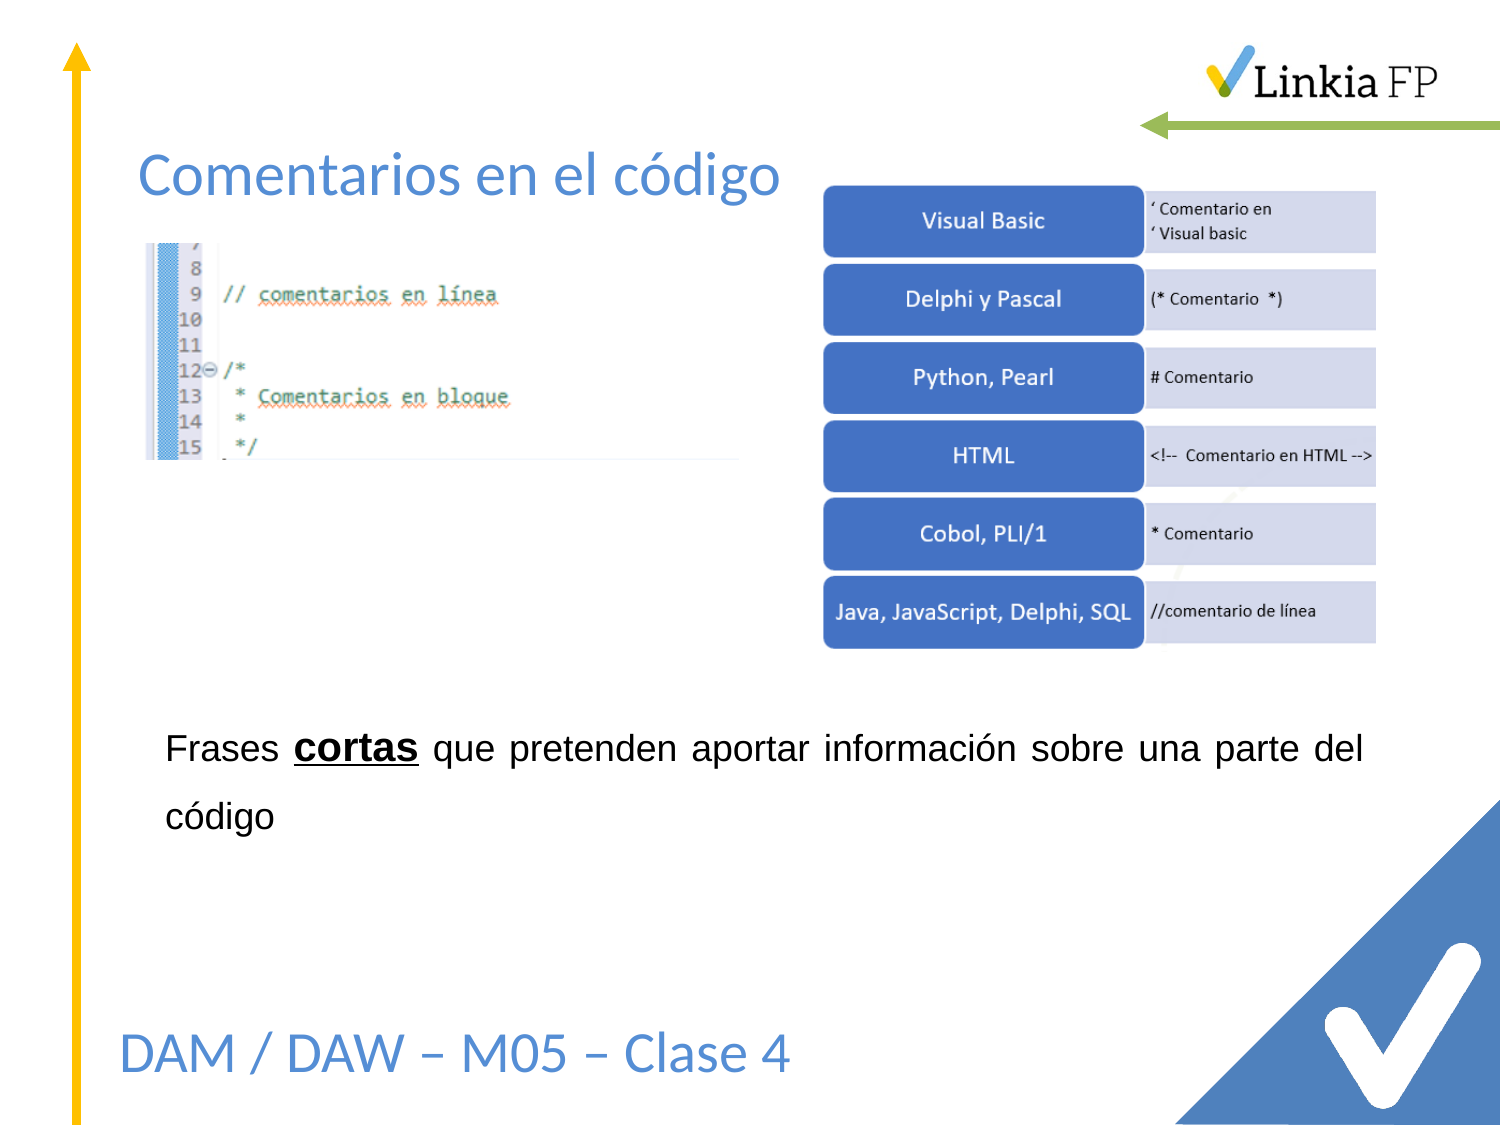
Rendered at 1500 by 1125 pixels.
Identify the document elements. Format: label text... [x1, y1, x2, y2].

picture [1198, 42, 1449, 99]
picture [817, 176, 1377, 653]
text_box DAM / DAW – M05 – Clase 4 [104, 1006, 1038, 1094]
text_box Comentarios en el código [123, 125, 1105, 216]
text_box Frases cortas que pretenden aportar información sobre una parte del código [150, 687, 1379, 845]
picture [1316, 940, 1490, 1116]
picture [123, 243, 739, 461]
